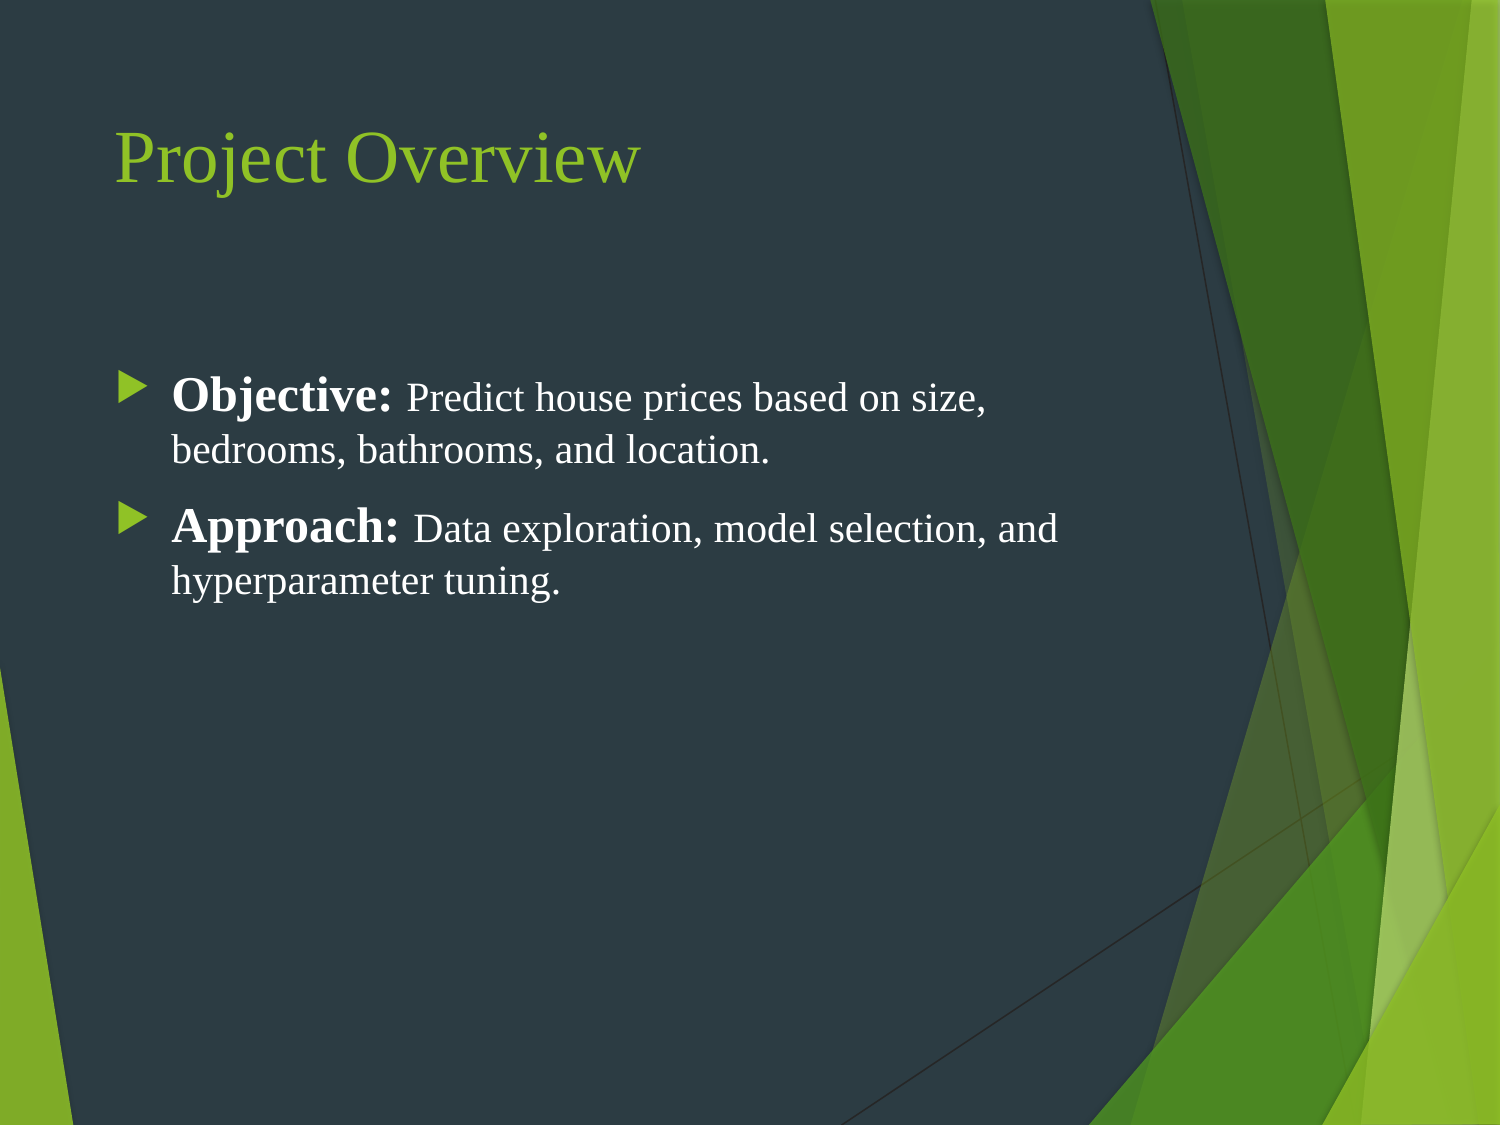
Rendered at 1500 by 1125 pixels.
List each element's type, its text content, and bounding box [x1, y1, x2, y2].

title Project Overview [99, 99, 1142, 317]
list Objective: Predict house prices based on size, bedrooms, bathrooms, and location. Approach: Data exploration, model selection, and hyperparameter tuning. [99, 354, 1142, 992]
